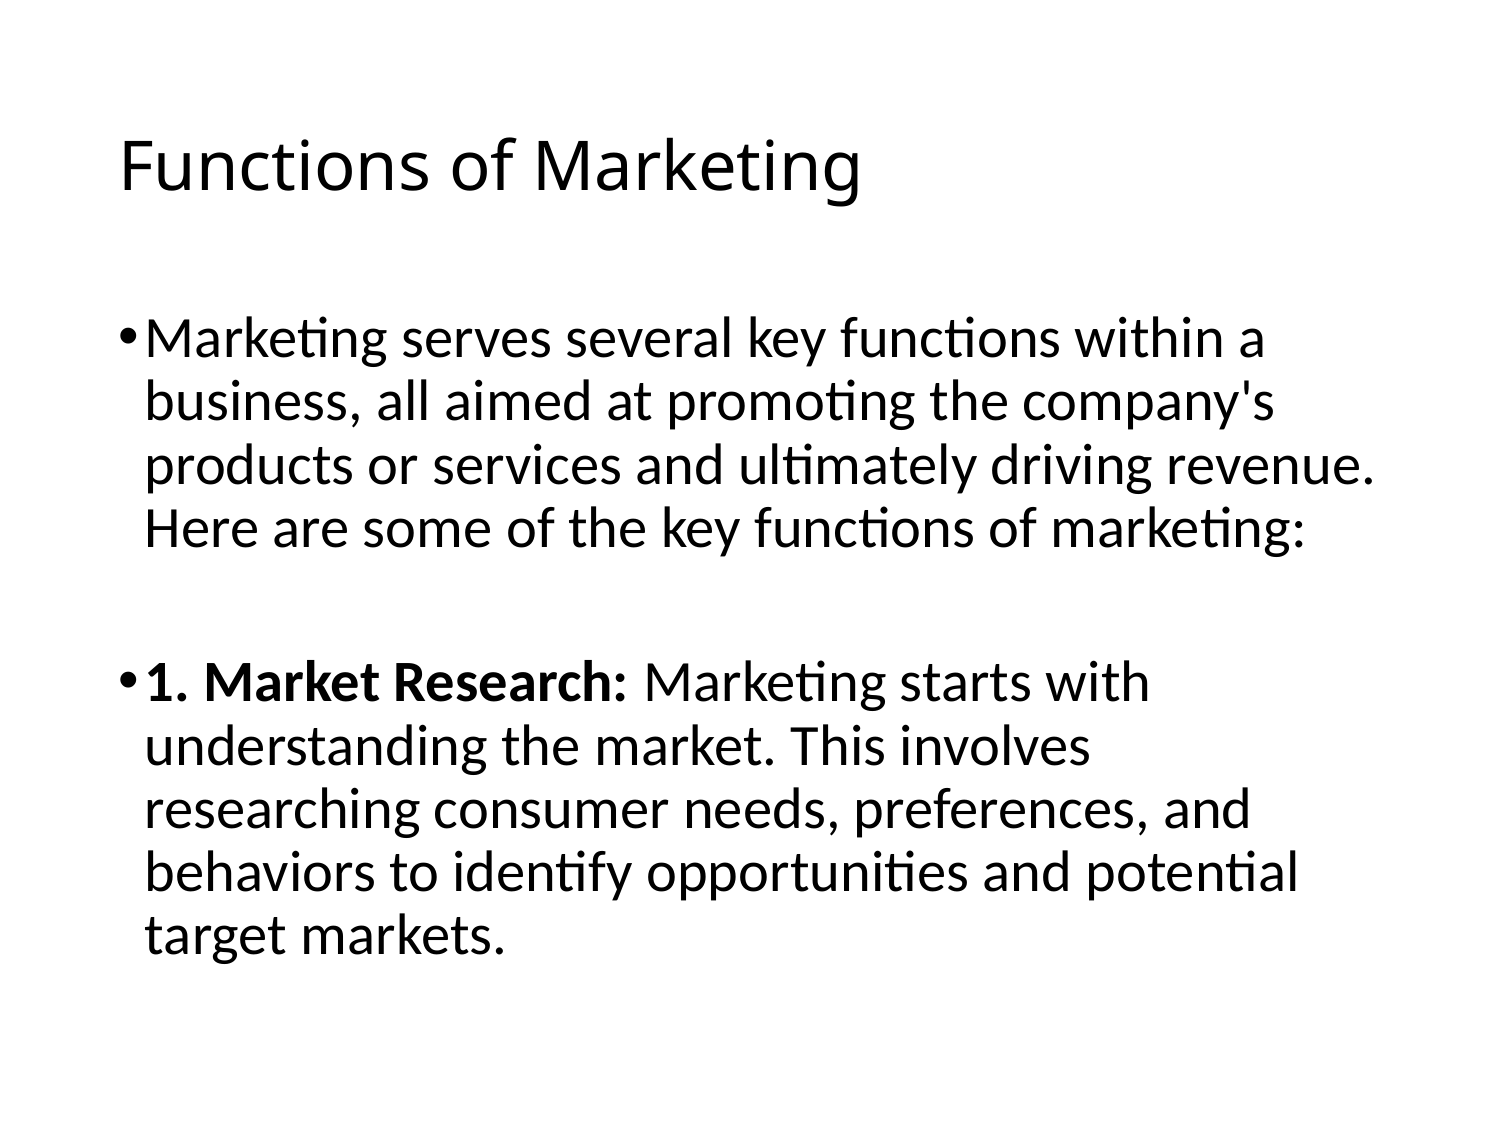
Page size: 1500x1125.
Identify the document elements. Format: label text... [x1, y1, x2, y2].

list Marketing serves several key functions within a business, all aimed at promoting the company's products or services and ultimately driving revenue. Here are some of the key functions of marketing: 1. Market Research: Marketing starts with understanding the market. This involves researching consumer needs, preferences, and behaviors to identify opportunities and potential target markets. [103, 299, 1397, 1014]
title Functions of Marketing [103, 59, 1397, 278]
